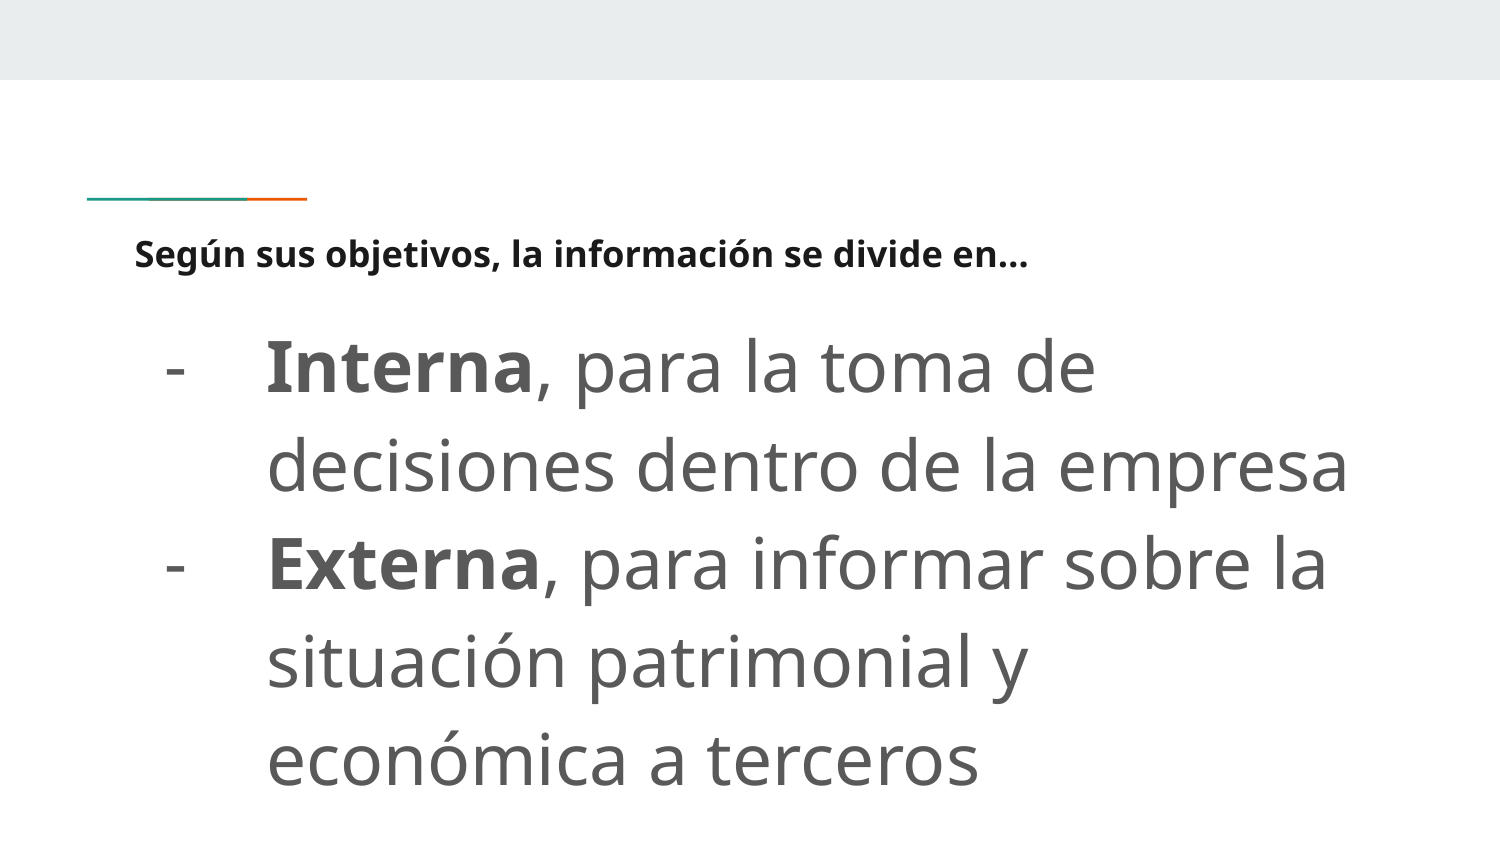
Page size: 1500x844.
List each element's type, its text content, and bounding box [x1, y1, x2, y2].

title Según sus objetivos, la información se divide en… [119, 216, 1381, 293]
list Interna, para la toma de decisiones dentro de la empresa Externa, para informar sobre la situación patrimonial y económica a terceros [119, 293, 1381, 828]
